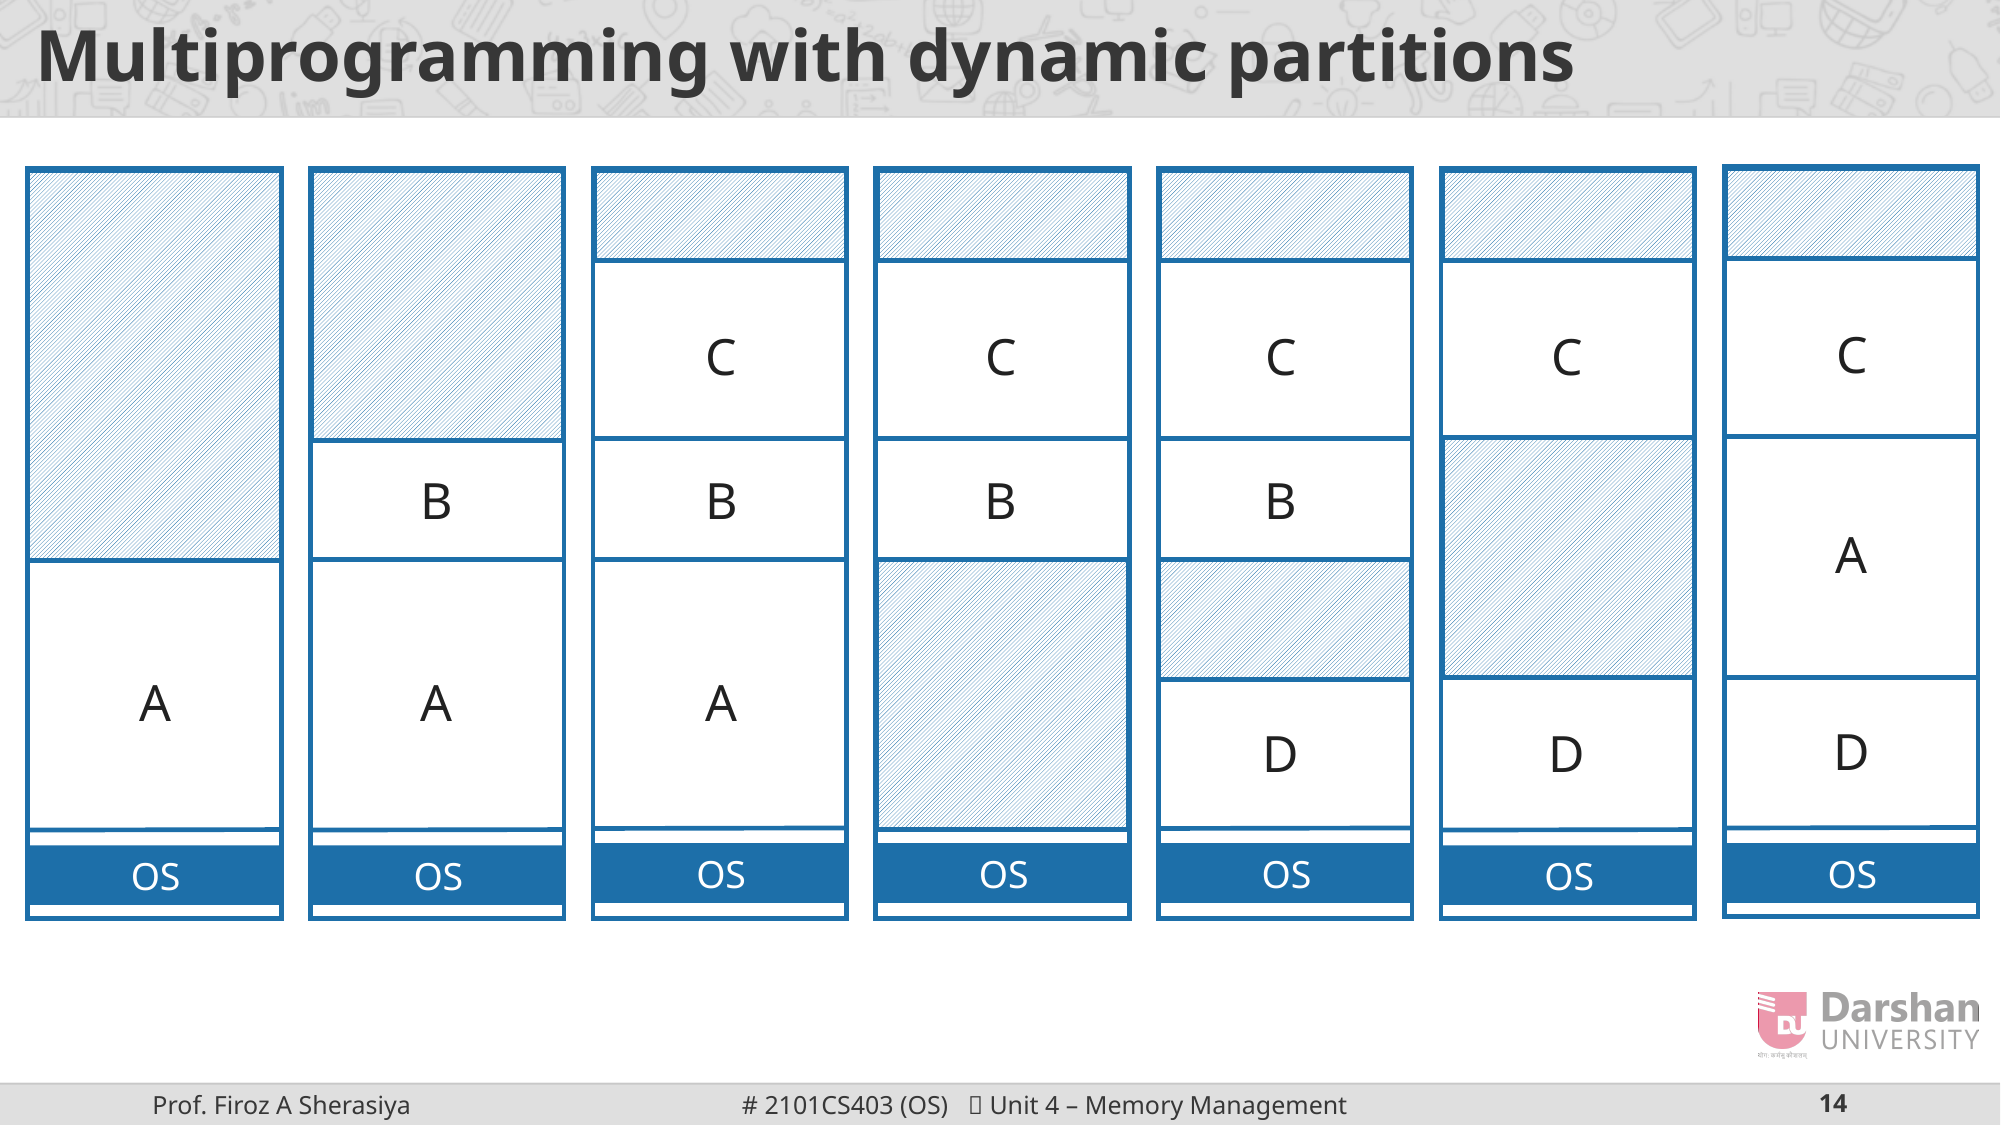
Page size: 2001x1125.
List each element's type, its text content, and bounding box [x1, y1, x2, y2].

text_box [1158, 168, 1414, 919]
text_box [27, 168, 283, 919]
text_box D [1153, 715, 1158, 790]
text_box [875, 168, 1131, 919]
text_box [310, 168, 566, 919]
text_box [1724, 678, 1980, 917]
text_box B [1153, 462, 1158, 537]
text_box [1441, 168, 1697, 919]
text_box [1724, 166, 1980, 436]
text_box C [1153, 318, 1158, 394]
table_header 1 [1758, 992, 1979, 1059]
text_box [1724, 437, 1980, 677]
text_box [592, 168, 848, 919]
title Multiprogramming with dynamic partitions [0, 0, 2000, 117]
